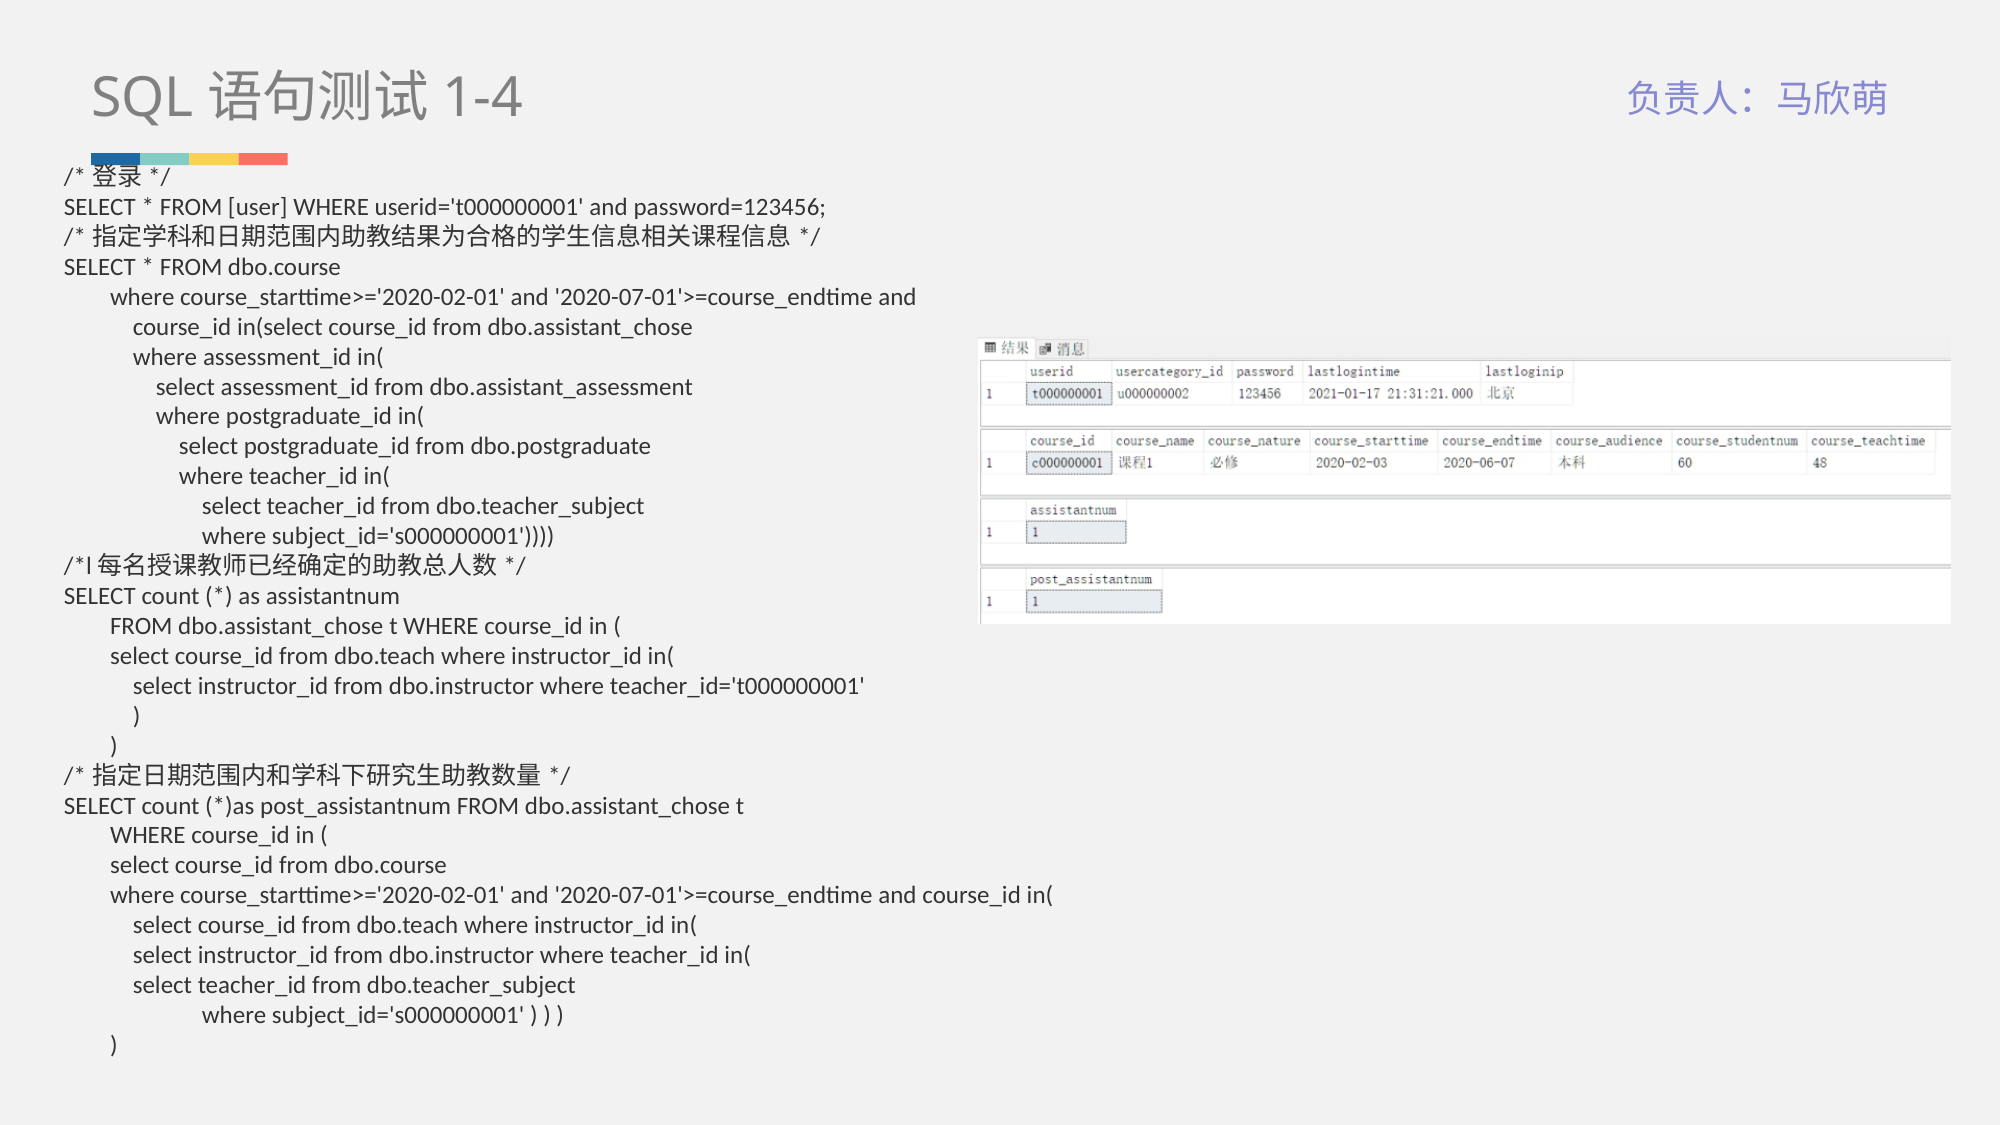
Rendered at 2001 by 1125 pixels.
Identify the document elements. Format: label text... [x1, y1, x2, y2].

picture [978, 336, 1951, 625]
text_box 负责人：马欣萌 [1611, 67, 1904, 128]
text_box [90, 152, 288, 166]
text_box /*登录*/ SELECT * FROM [user] WHERE userid='t000000001' and password=123456; /*指定学科和日期范围内助教结果为合格的学生信息相关课程信息*/ SELECT * FROM dbo.course where course_starttime>='2020-02-01' and '2020-07-01'>=course_endtime and course_id in(select course_id from dbo.assistant_chose where assessment_id in( select assessment_id from dbo.assistant_assessment where postgraduate_id in( select postgraduate_id from dbo.postgraduate where teacher_id in( select teacher_id from dbo.teacher_subject where subject_id='s000000001')))) /*l每名授课教师已经确定的助教总人数*/ SELECT count (*) as assistantnum FROM dbo.assistant_chose t WHERE course_id in ( select course_id from dbo.teach where instructor_id in( select instructor_id from dbo.instructor where teacher_id='t000000001' ) ) /*指定日期范围内和学科下研究生助教数量*/ SELECT count (*)as post_assistantnum FROM dbo.assistant_chose t WHERE course_id in ( select course_id from dbo.course where course_starttime>='2020-02-01' and '2020-07-01'>=course_endtime and course_id in( select course_id from dbo.teach where instructor_id in( select instructor_id from dbo.instructor where teacher_id in( select teacher_id from dbo.teacher_subject where subject_id='s000000001' ) ) ) ) [49, 152, 1890, 1066]
text_box SQL语句测试1-4 [91, 60, 699, 128]
